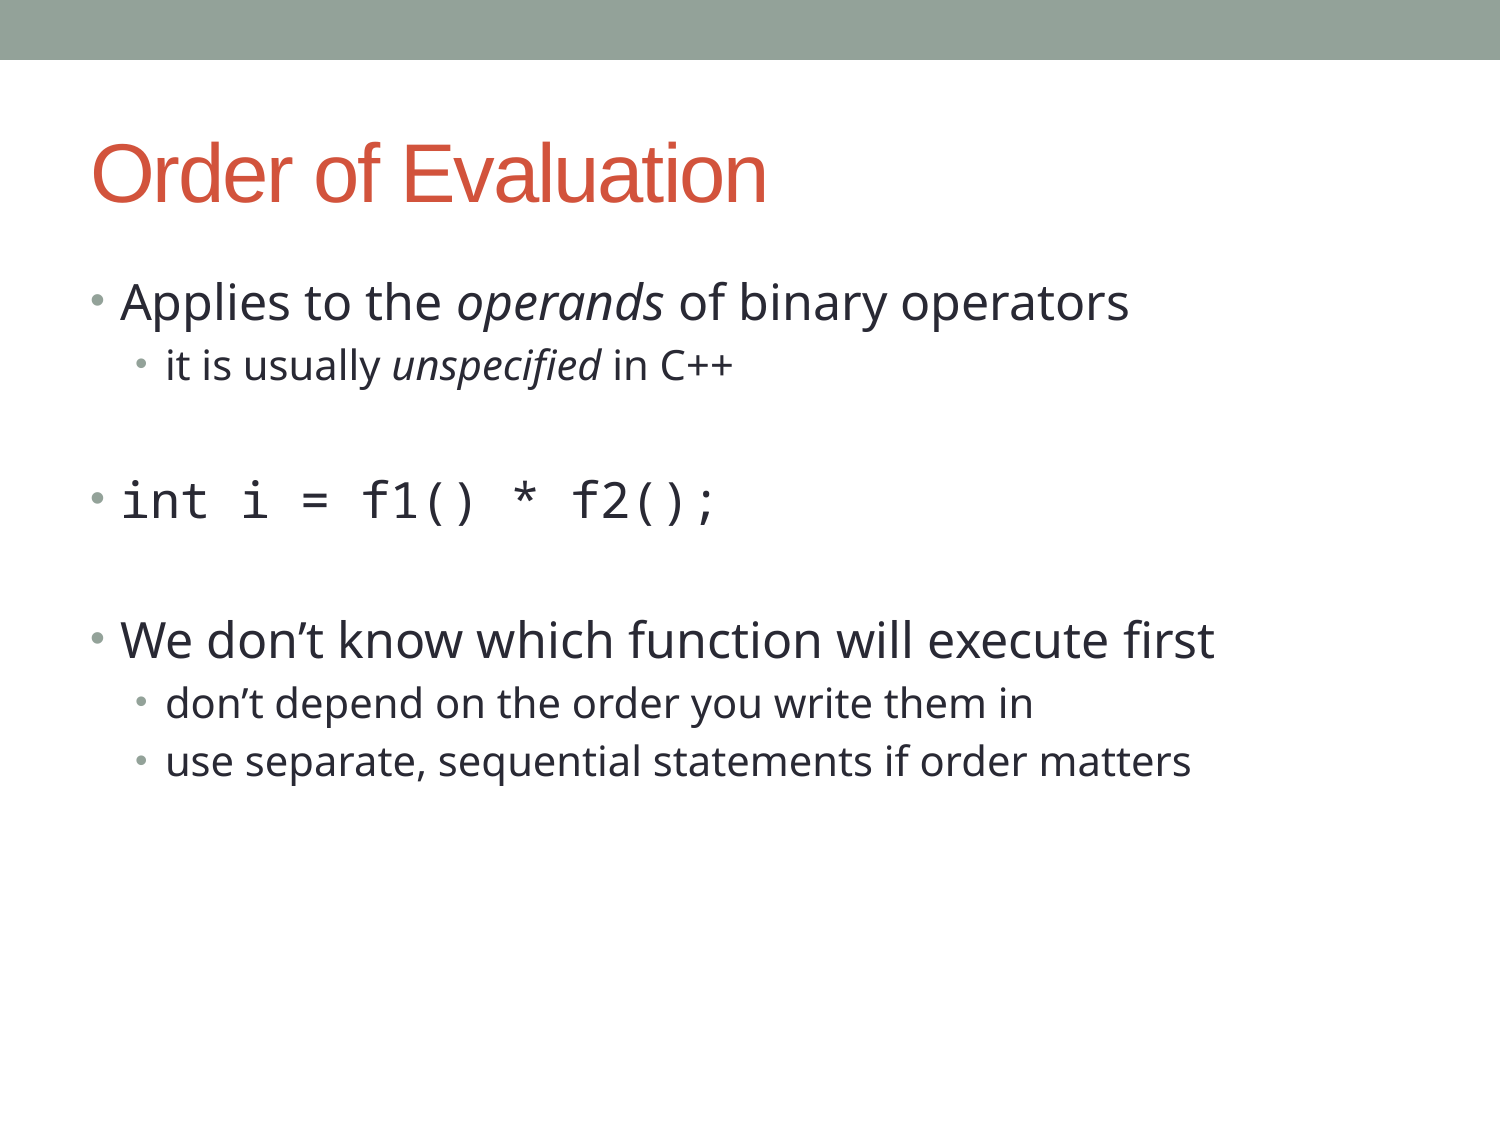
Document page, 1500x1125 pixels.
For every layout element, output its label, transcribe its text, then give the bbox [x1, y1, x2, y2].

title Order of Evaluation [75, 87, 1425, 250]
list Applies to the operands of binary operators it is usually unspecified in C++ int i = f1() * f2(); We don’t know which function will execute first don’t depend on the order you write them in use separate, sequential statements if order matters [75, 262, 1425, 1063]
